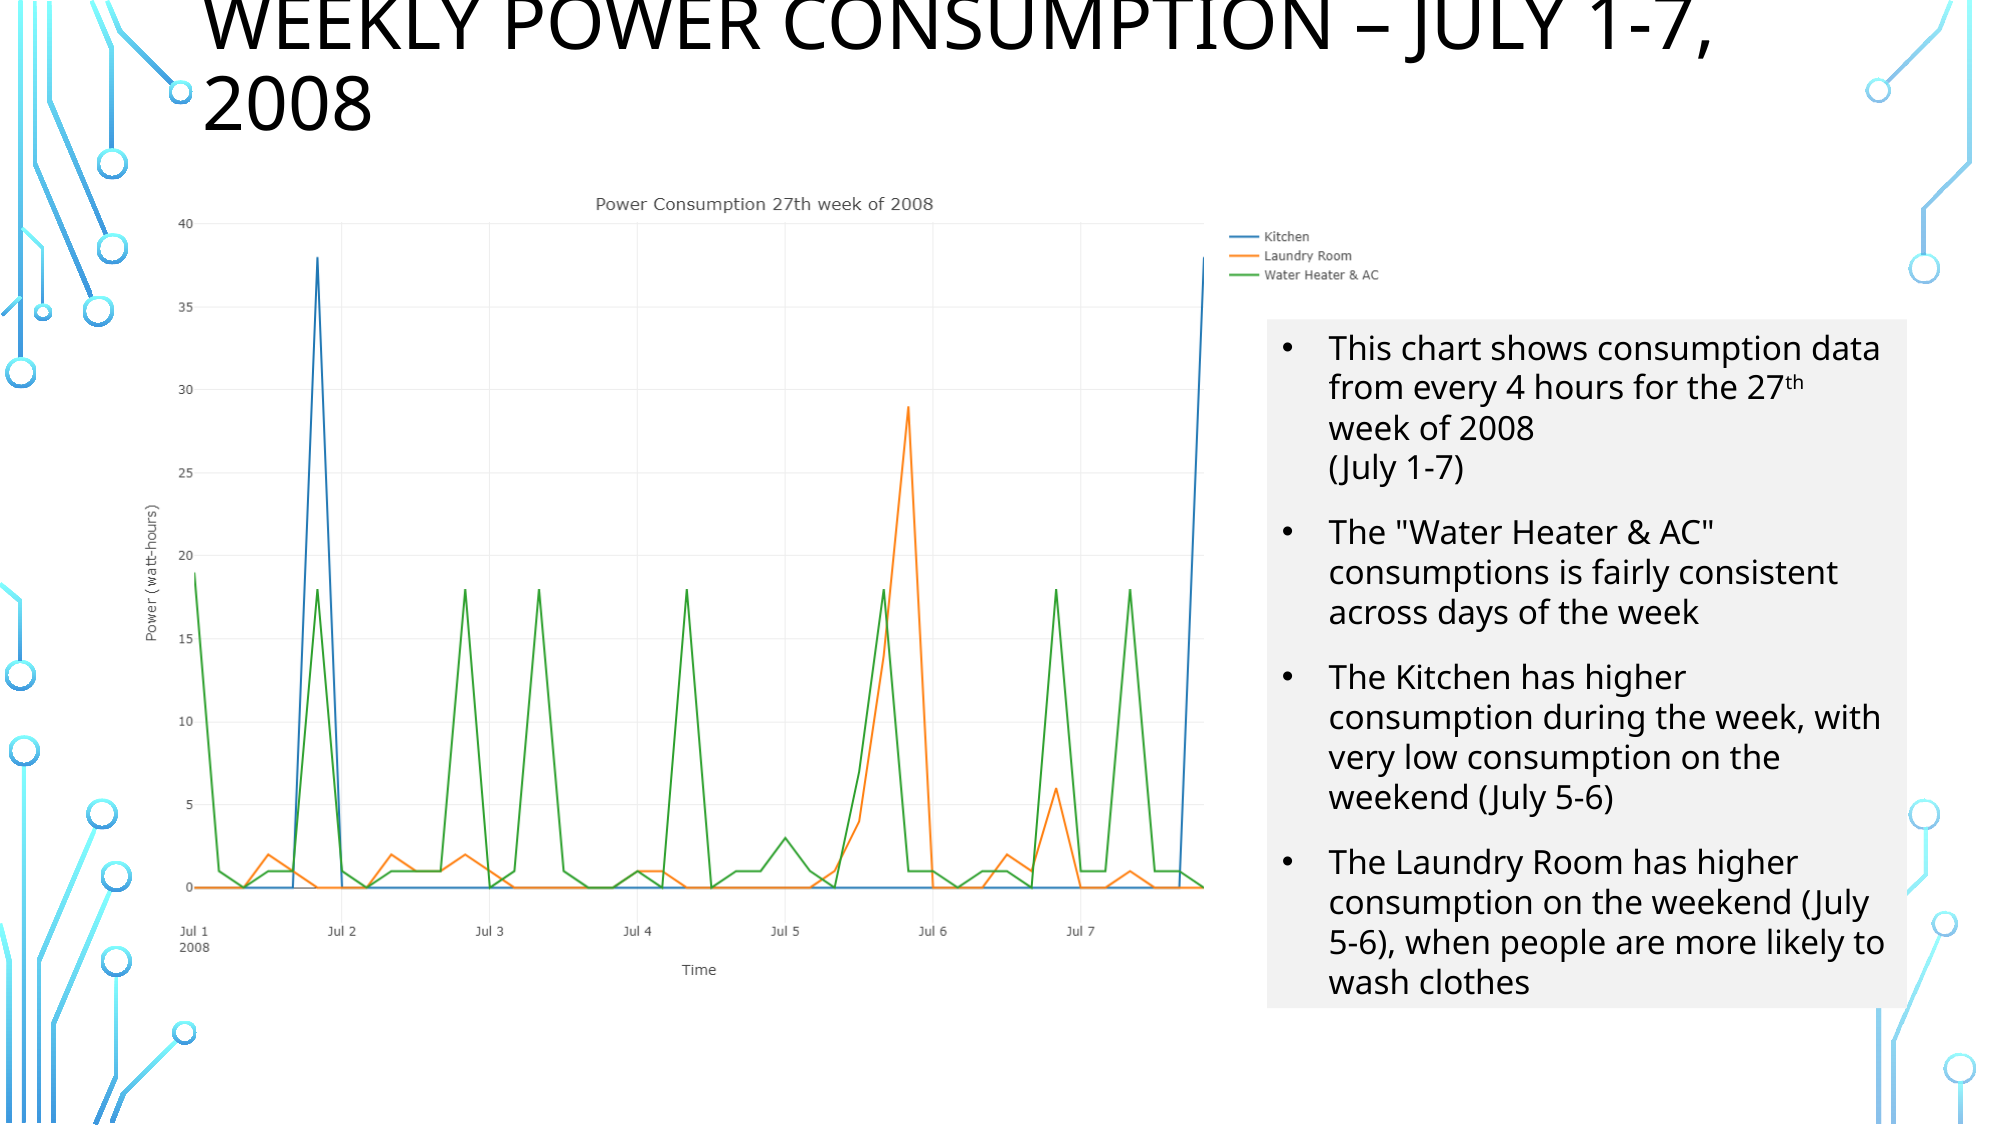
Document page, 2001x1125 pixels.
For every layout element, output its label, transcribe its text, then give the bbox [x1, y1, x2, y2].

title Weekly Power Consumption – July 1-7, 2008 [187, 12, 1813, 119]
text_box This chart shows consumption data from every 4 hours for the 27th week of 2008 (July 1-7) The "Water Heater & AC" consumptions is fairly consistent across days of the week The Kitchen has higher consumption during the week, with very low consumption on the weekend (July 5-6) The Laundry Room has higher consumption on the weekend (July 5-6), when people are more likely to wash clothes [1267, 319, 1907, 1009]
picture [134, 196, 1393, 978]
